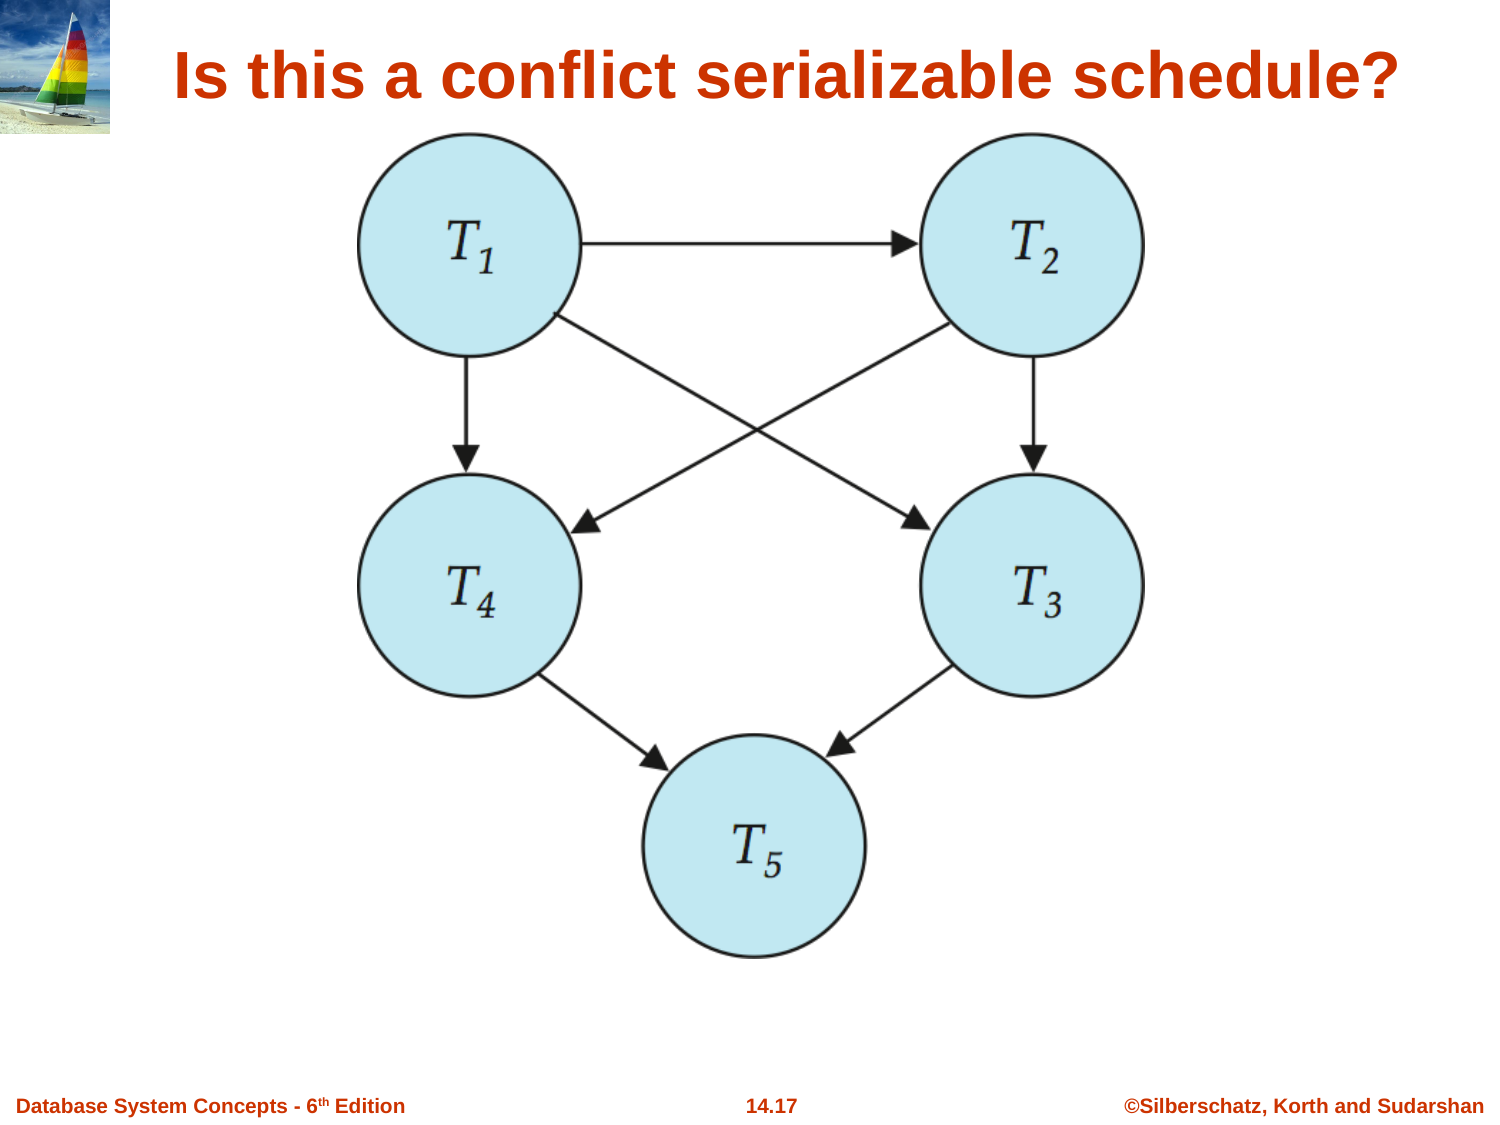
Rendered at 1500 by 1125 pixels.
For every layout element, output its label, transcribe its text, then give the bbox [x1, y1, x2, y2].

picture [357, 131, 1145, 959]
picture [0, 0, 110, 134]
title Is this a conflict serializable schedule? [125, 18, 1452, 120]
